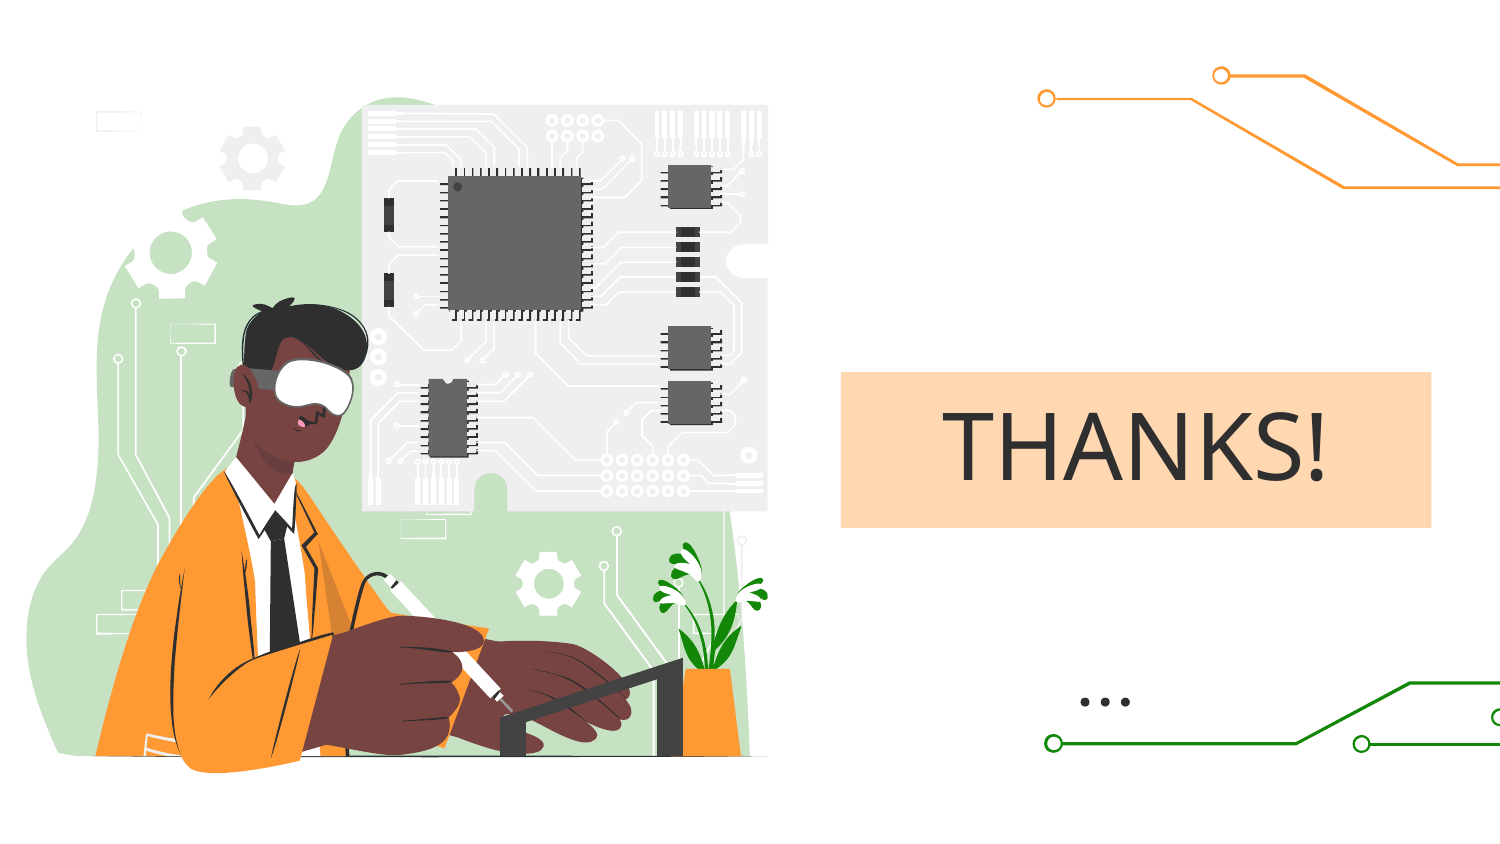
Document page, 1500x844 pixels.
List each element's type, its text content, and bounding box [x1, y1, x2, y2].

text_box THANKS! [840, 372, 1432, 528]
text_box [370, 97, 430, 103]
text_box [91, 104, 770, 774]
text_box [26, 519, 86, 757]
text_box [1080, 697, 1131, 707]
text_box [1037, 65, 1500, 190]
